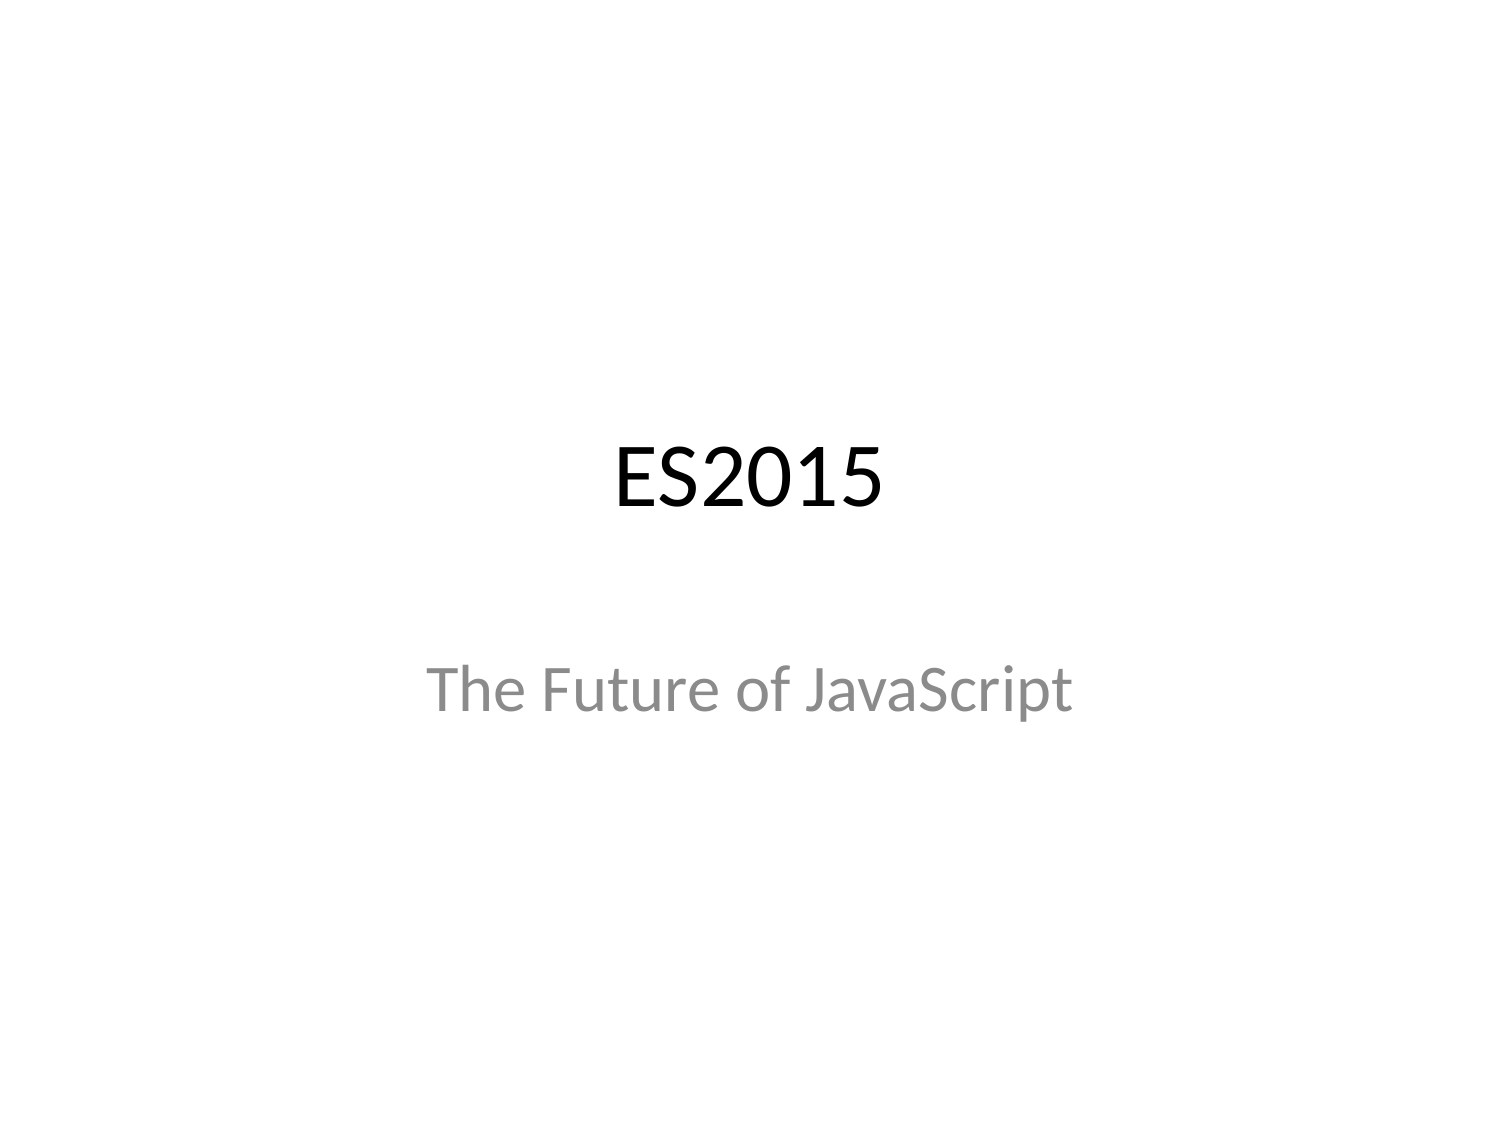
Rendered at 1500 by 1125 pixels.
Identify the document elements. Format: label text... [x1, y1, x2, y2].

subtitle The Future of JavaScript [225, 637, 1275, 925]
title ES2015 [112, 349, 1388, 591]
